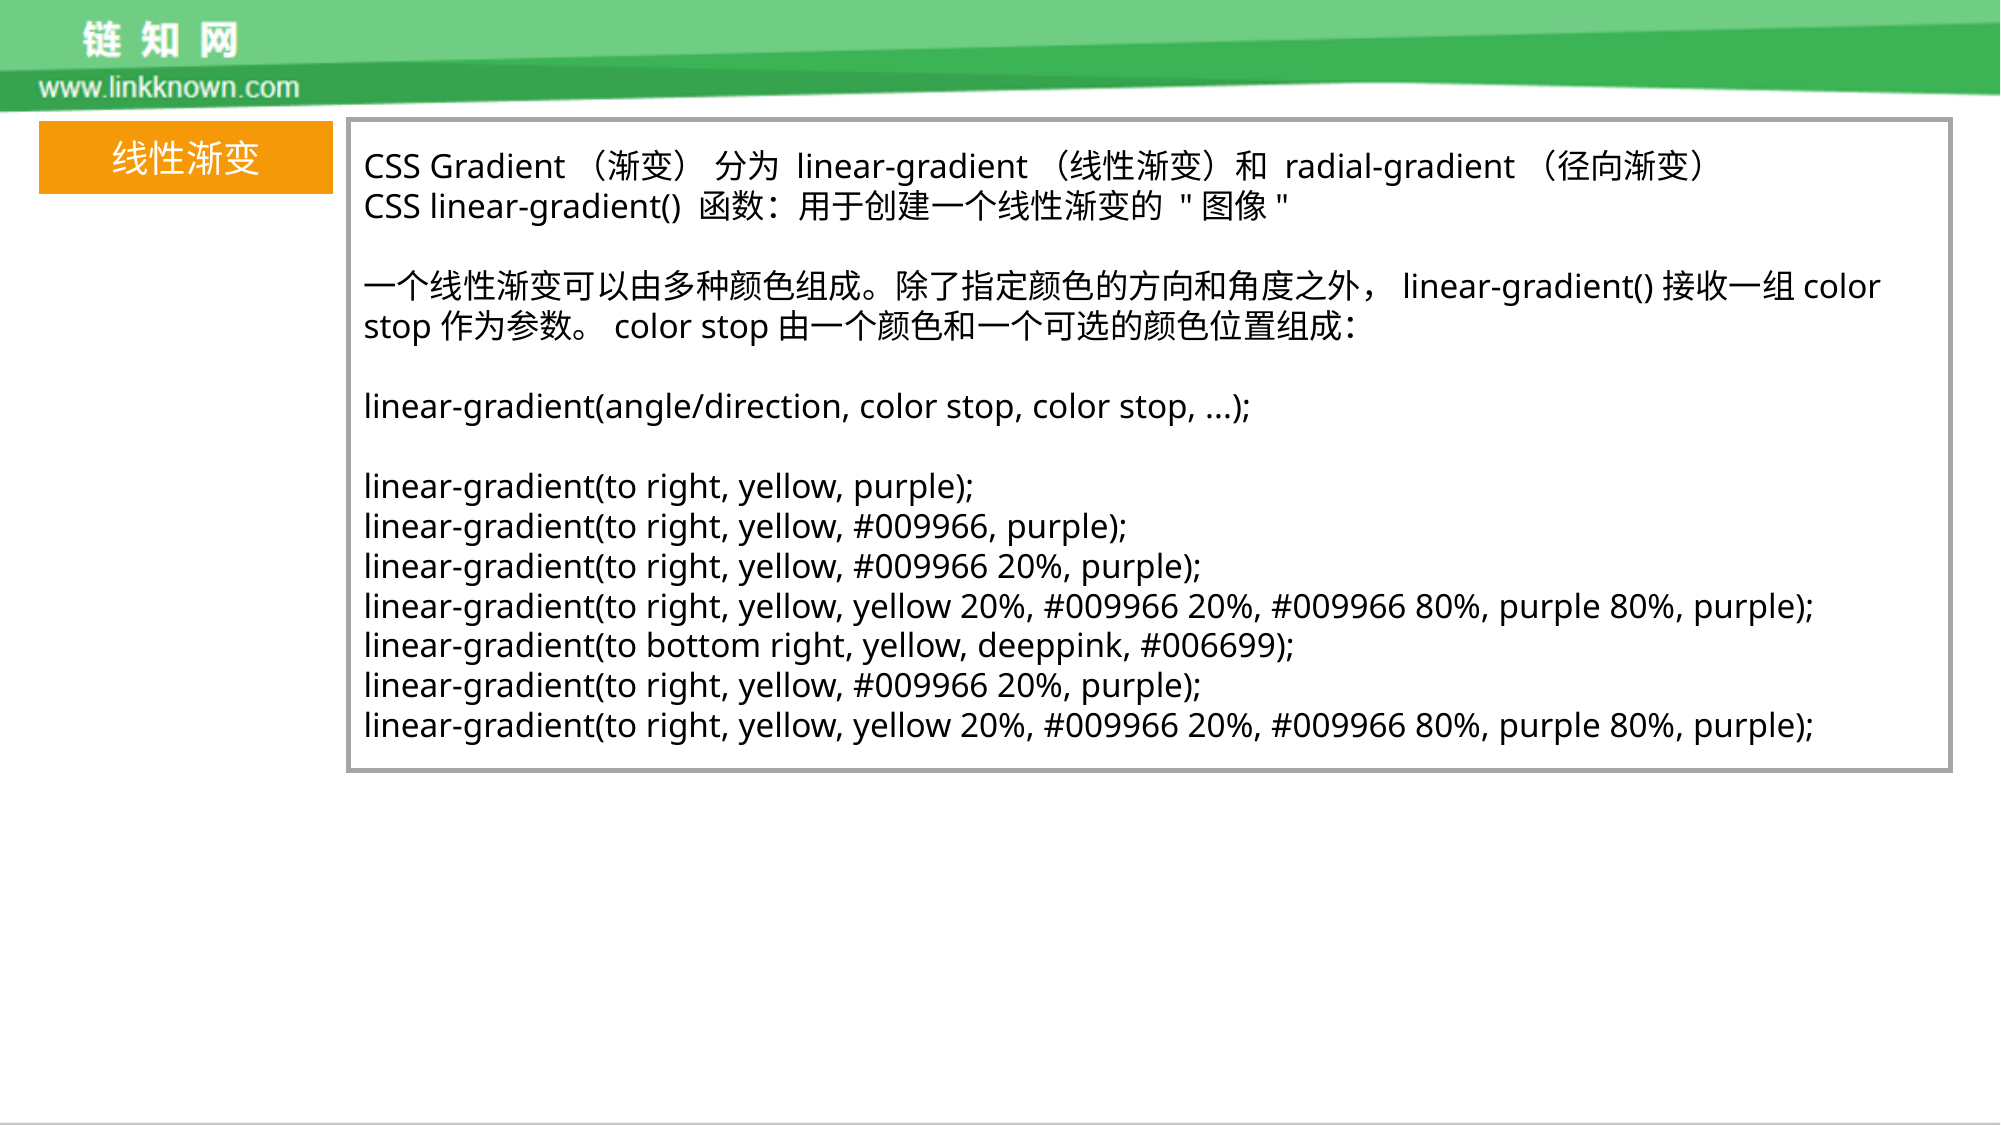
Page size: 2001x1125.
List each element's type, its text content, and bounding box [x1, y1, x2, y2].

text_box 线性渐变 [37, 119, 335, 196]
text_box CSS Gradient（渐变） 分为 linear-gradient（线性渐变）和 radial-gradient（径向渐变） CSS linear-gradient() 函数：用于创建一个线性渐变的 "图像" 一个线性渐变可以由多种颜色组成。除了指定颜色的方向和角度之外，linear-gradient()接收一组color stop作为参数。color stop由一个颜色和一个可选的颜色位置组成： linear-gradient(angle/direction, color stop, color stop, ...); linear-gradient(to right, yellow, purple); linear-gradient(to right, yellow, #009966, purple); linear-gradient(to right, yellow, #009966 20%, purple); linear-gradient(to right, yellow, yellow 20%, #009966 20%, #009966 80%, purple 80%, purple); linear-gradient(to bottom right, yellow, deeppink, #006699); linear-gradient(to right, yellow, #009966 20%, purple); linear-gradient(to right, yellow, yellow 20%, #009966 20%, #009966 80%, purple 80%, purple); [348, 119, 1951, 771]
picture [0, 0, 2001, 1125]
